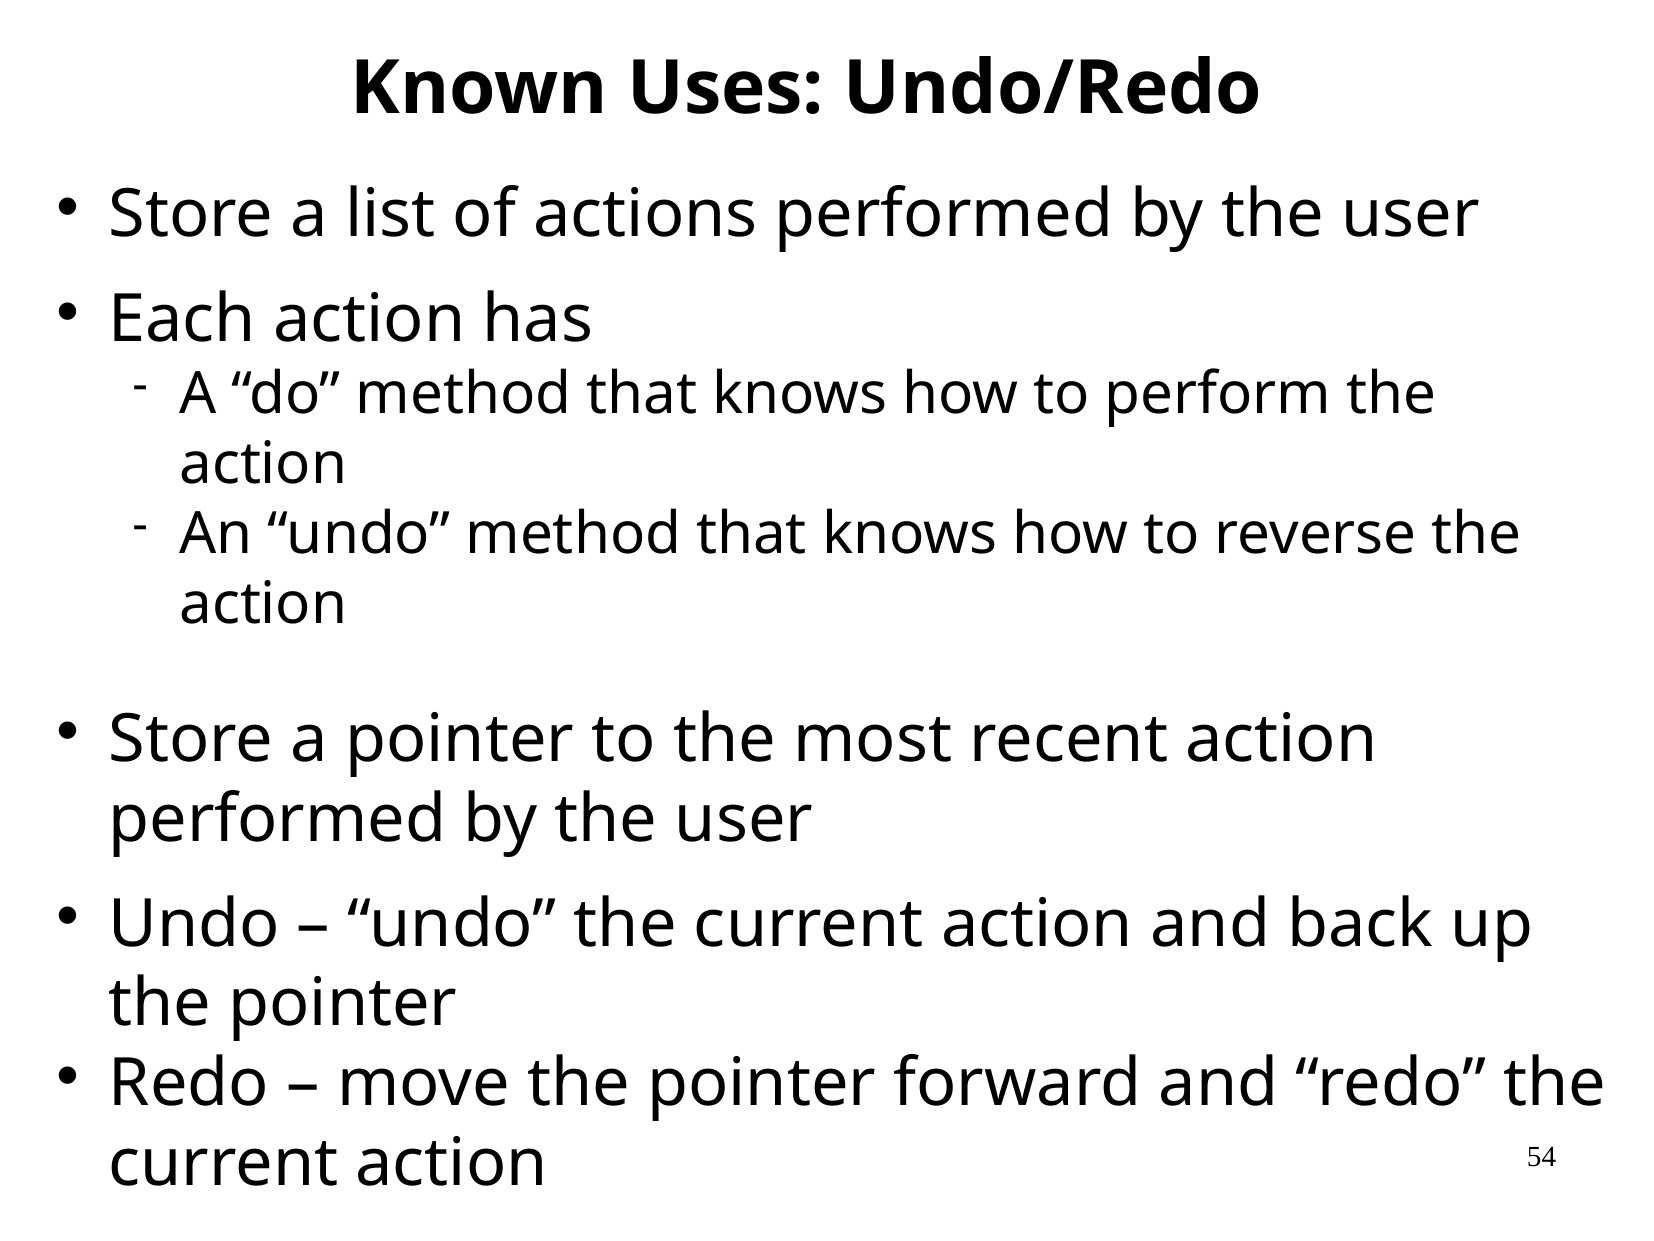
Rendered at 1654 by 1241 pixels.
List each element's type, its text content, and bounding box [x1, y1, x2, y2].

list Store a list of actions performed by the user Each action has A “do” method that knows how to perform the action An “undo” method that knows how to reverse the action Store a pointer to the most recent action performed by the user Undo – “undo” the current action and back up the pointer Redo – move the pointer forward and “redo” the current action [39, 170, 1615, 1025]
title Known Uses: Undo/Redo [101, 0, 1512, 170]
